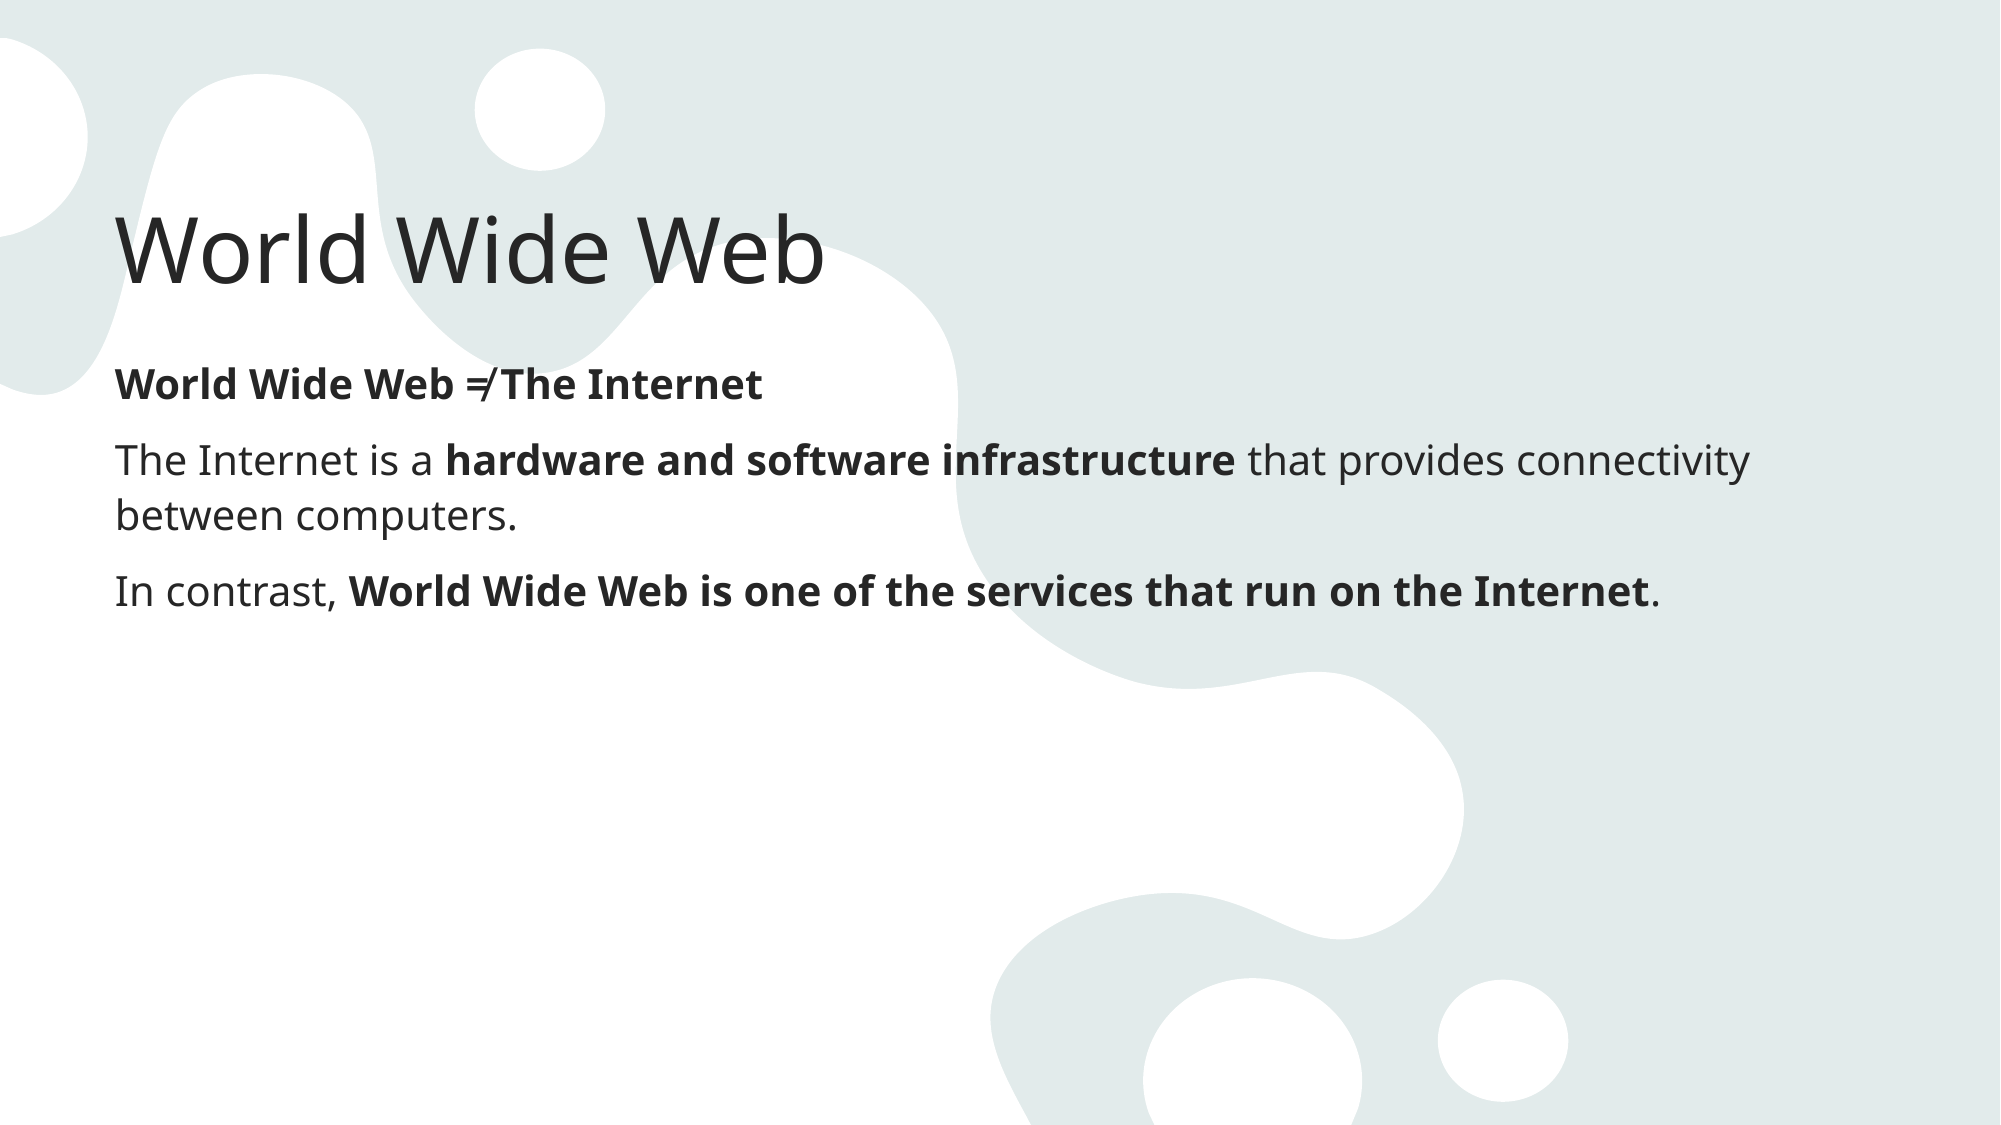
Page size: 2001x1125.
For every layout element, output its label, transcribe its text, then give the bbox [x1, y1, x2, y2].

title World Wide Web [99, 91, 1900, 309]
list World Wide Web ≠ The Internet The Internet is a hardware and software infrastructure that provides connectivity between computers. In contrast, World Wide Web is one of the services that run on the Internet. [99, 345, 1900, 1008]
